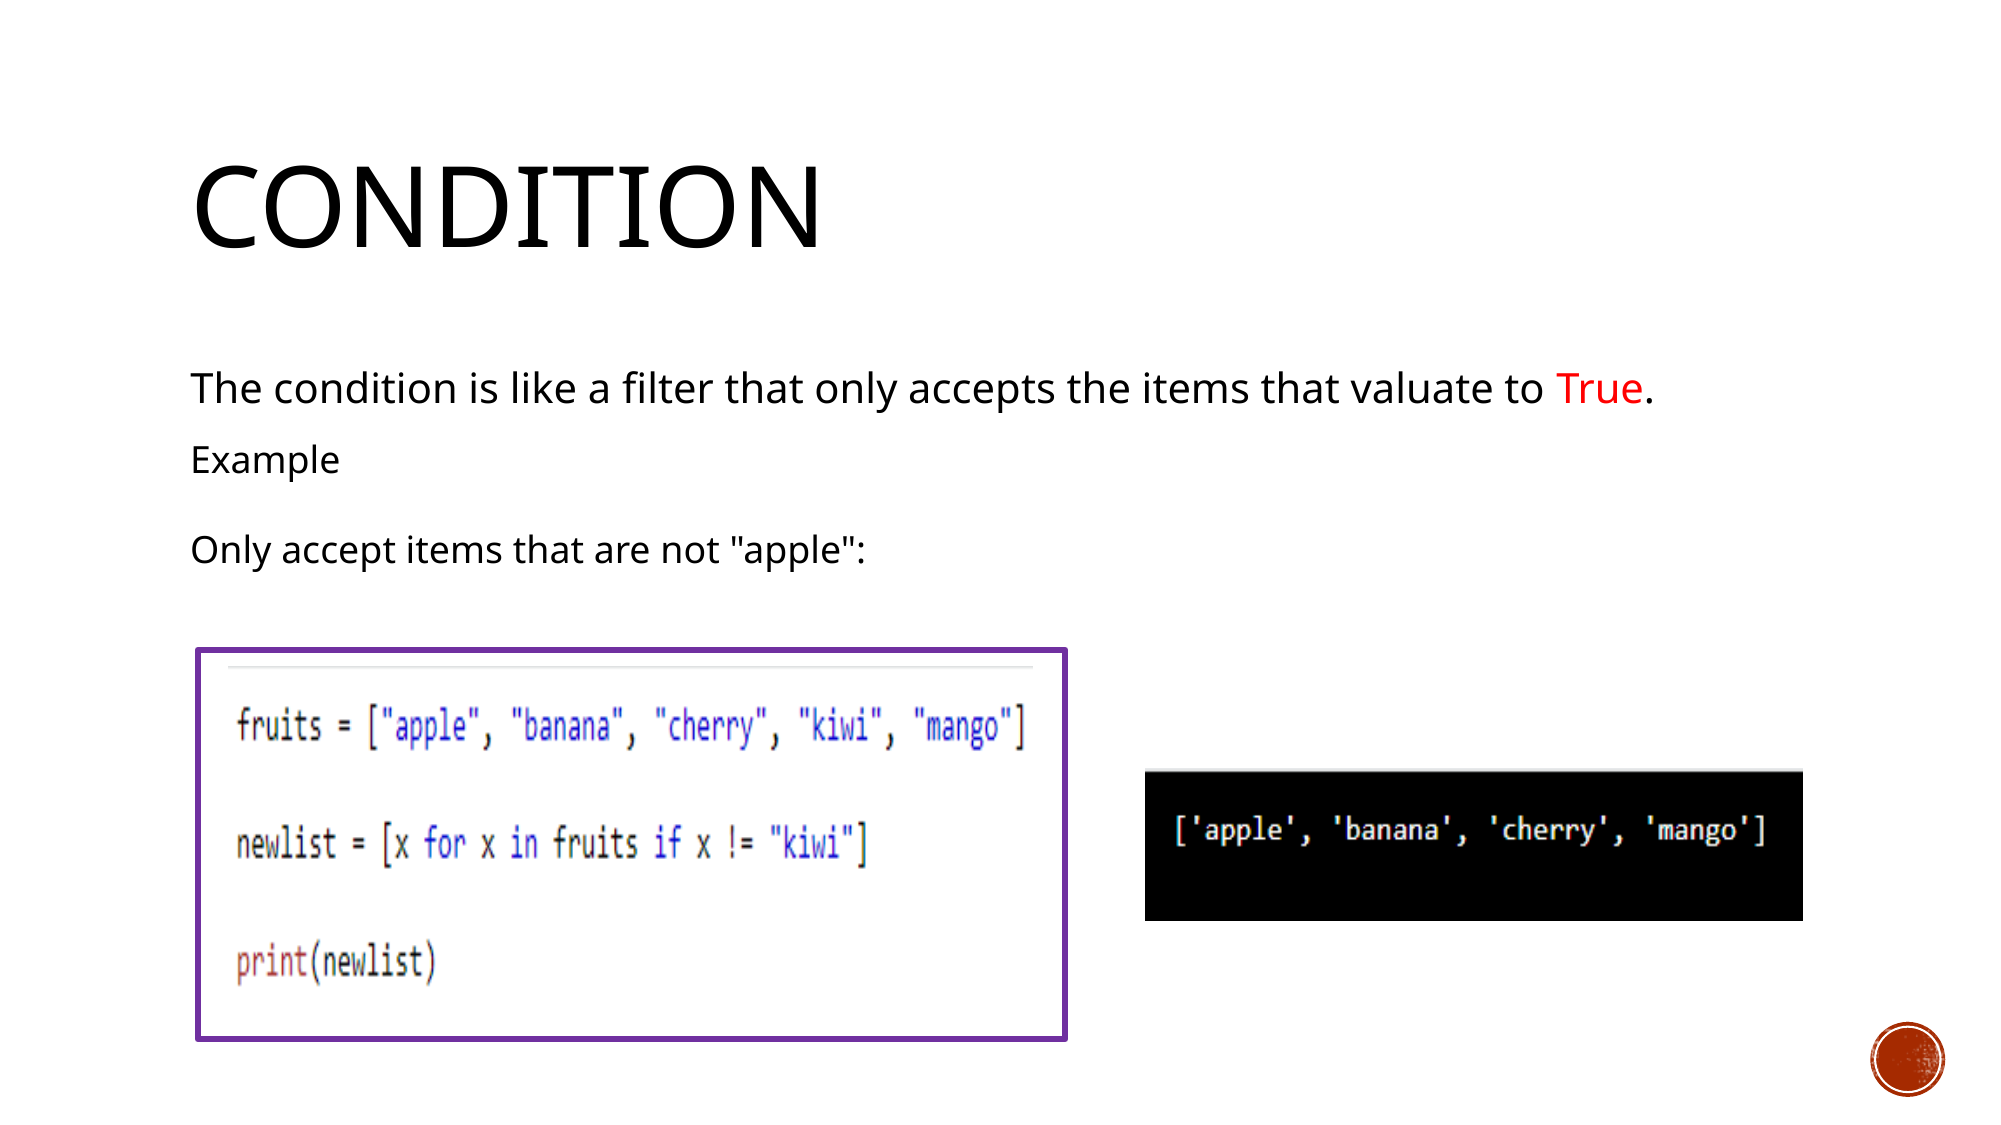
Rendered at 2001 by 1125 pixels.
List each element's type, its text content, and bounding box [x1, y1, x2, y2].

text_box [197, 649, 1066, 1040]
list The condition is like a filter that only accepts the items that valuate to True. [175, 360, 1671, 476]
text_box Example Only accept items that are not "apple": [175, 429, 1176, 579]
title Condition [175, 79, 1826, 344]
picture [1145, 768, 1803, 921]
picture [228, 666, 1033, 1016]
